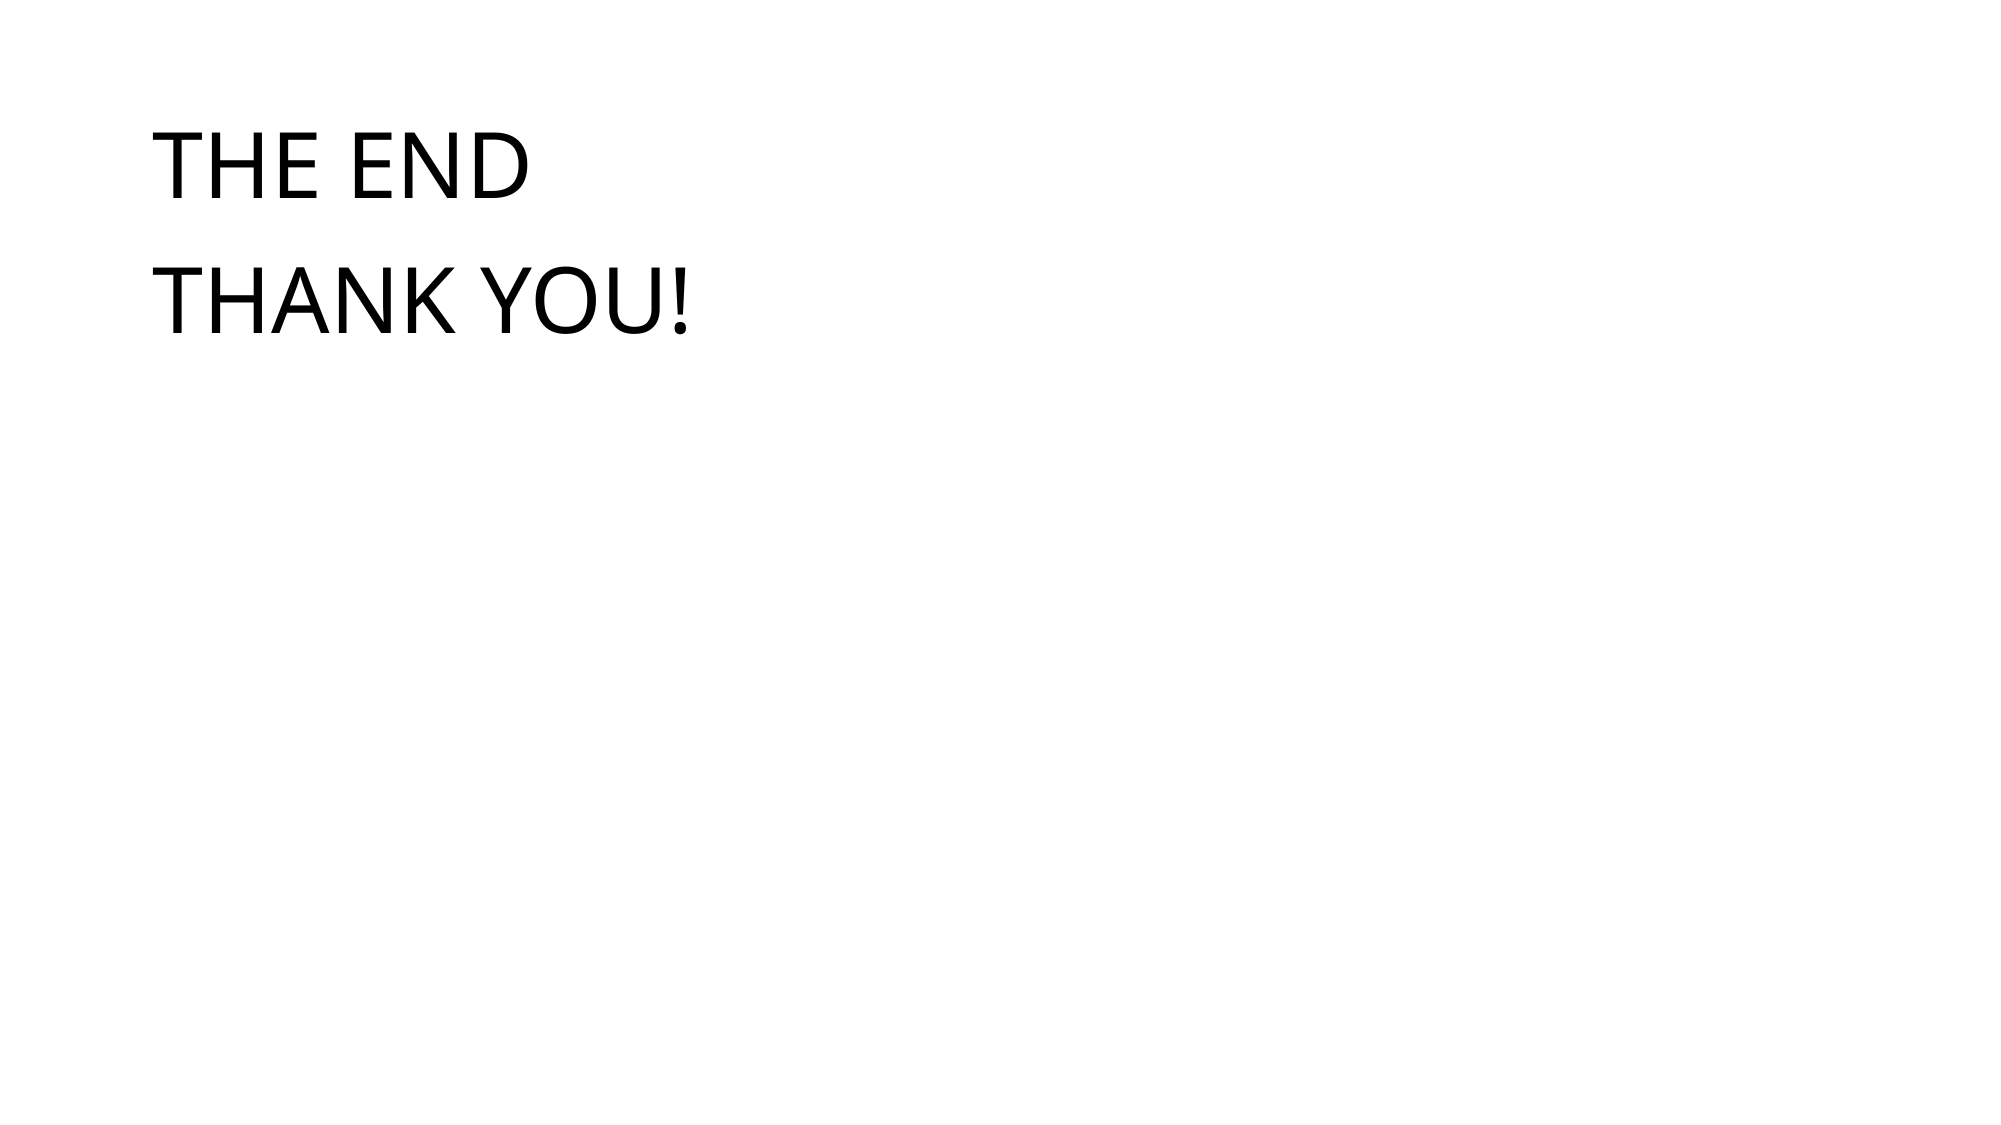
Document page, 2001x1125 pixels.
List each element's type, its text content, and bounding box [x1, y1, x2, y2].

title THE END [137, 59, 1863, 195]
text_box THANK YOU! [137, 195, 1863, 413]
